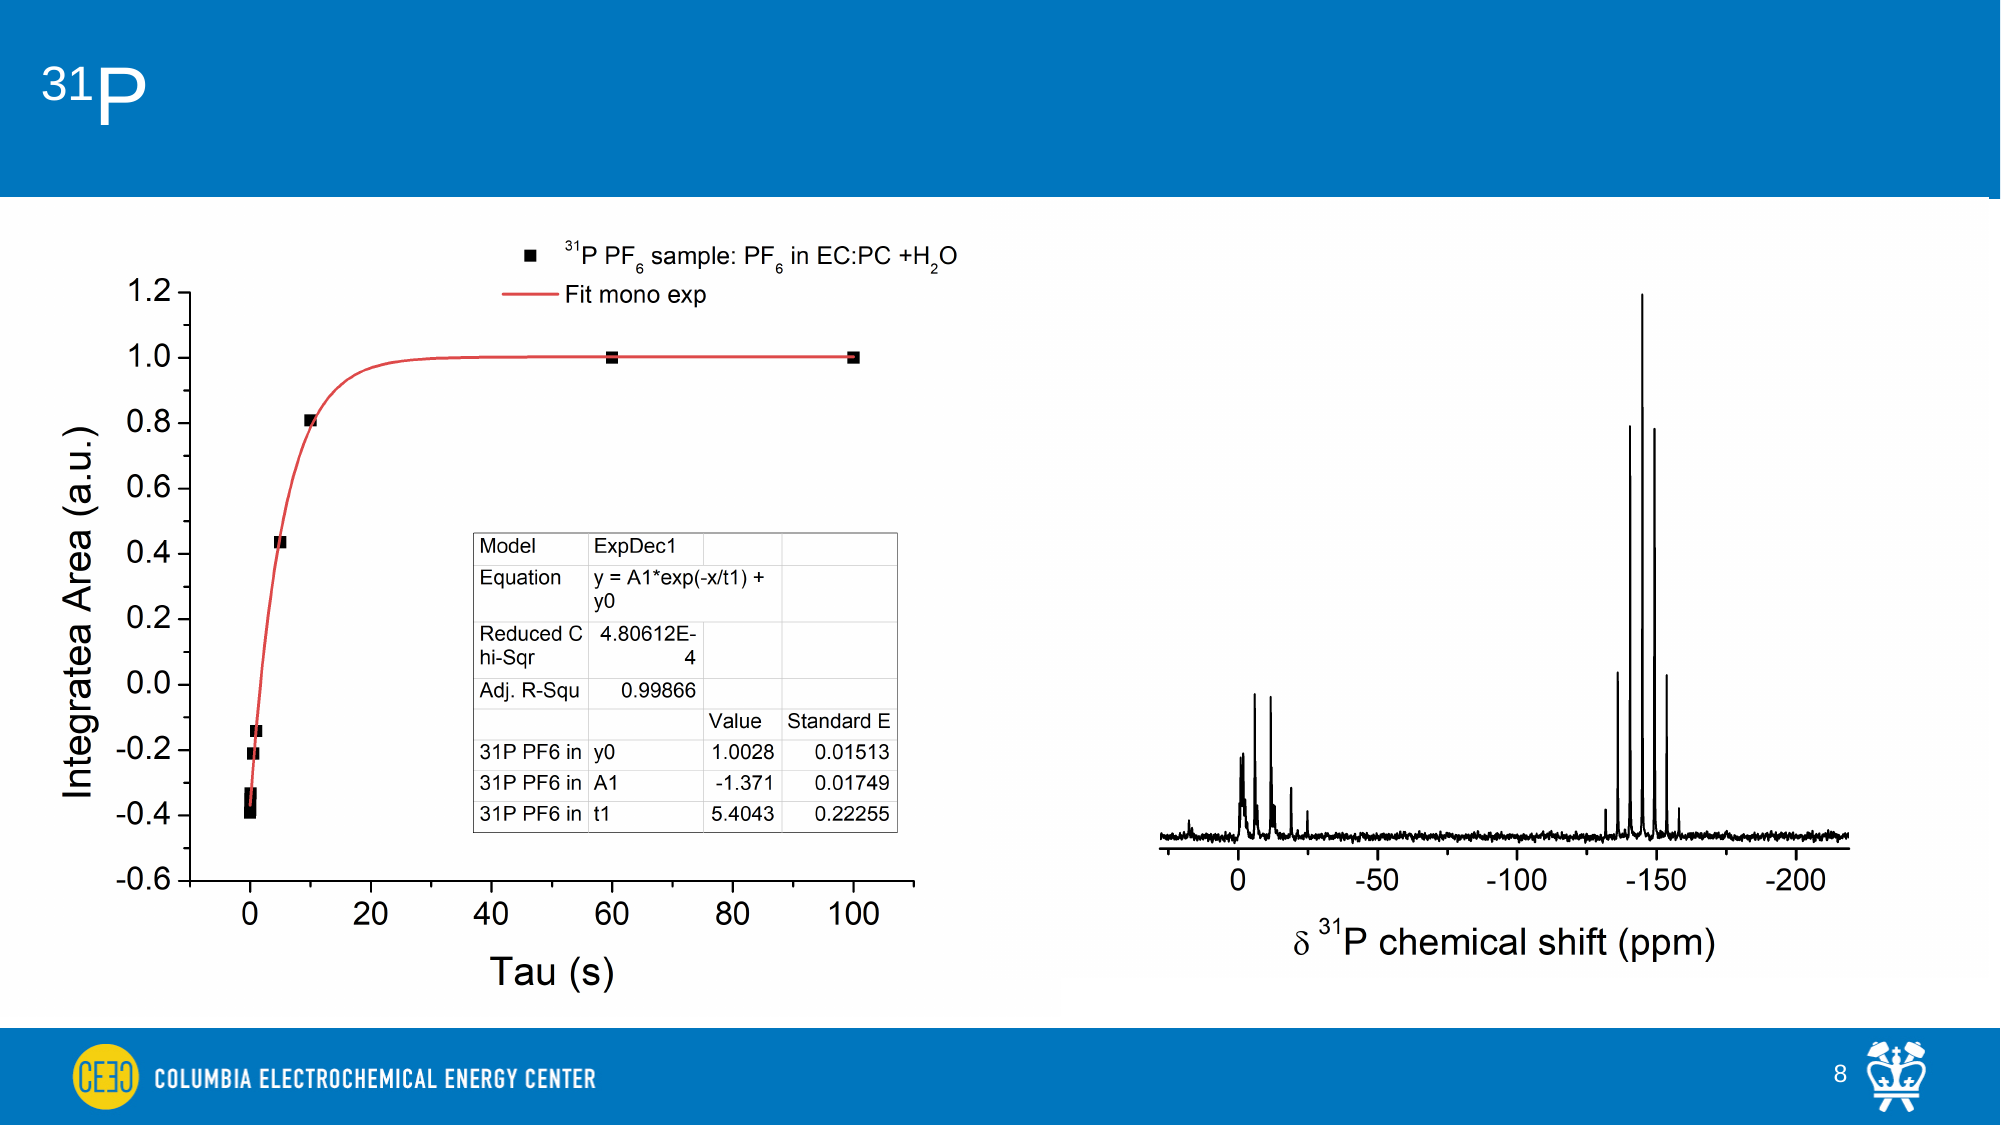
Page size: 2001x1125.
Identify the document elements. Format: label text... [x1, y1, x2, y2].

slide_number 8 [1641, 1042, 1863, 1103]
title 31P [25, 0, 1975, 197]
picture [0, 1028, 2000, 1125]
picture [979, 197, 1989, 978]
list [0, 197, 1061, 1017]
